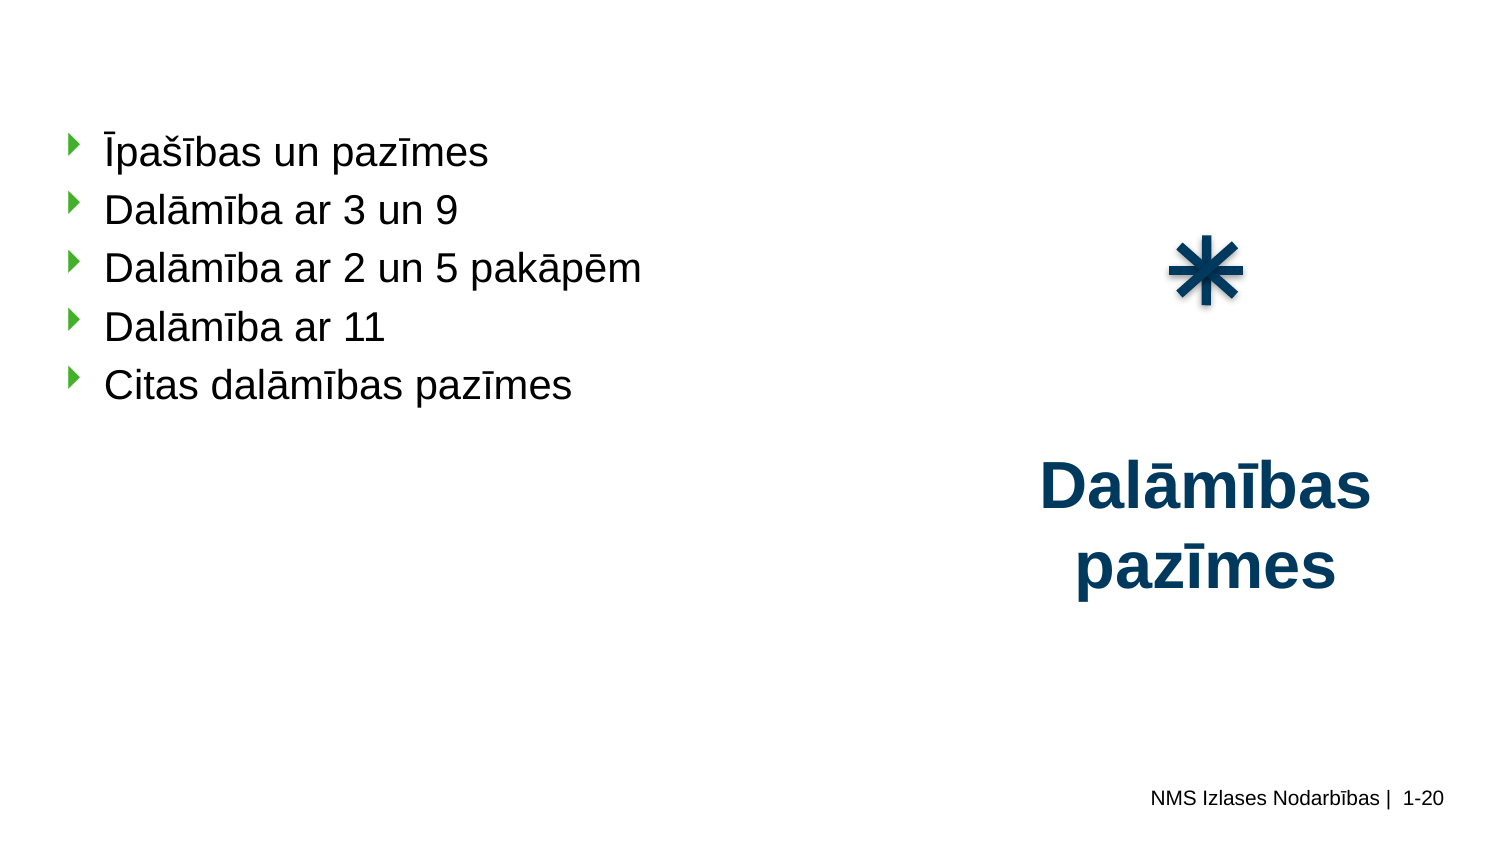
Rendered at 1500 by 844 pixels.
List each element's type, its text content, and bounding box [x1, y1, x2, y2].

list Īpašības un pazīmes Dalāmība ar 3 un 9 Dalāmība ar 2 un 5 pakāpēm Dalāmība ar 11 Citas dalāmības pazīmes [56, 124, 899, 729]
title Dalāmības pazīmes [962, 442, 1451, 600]
